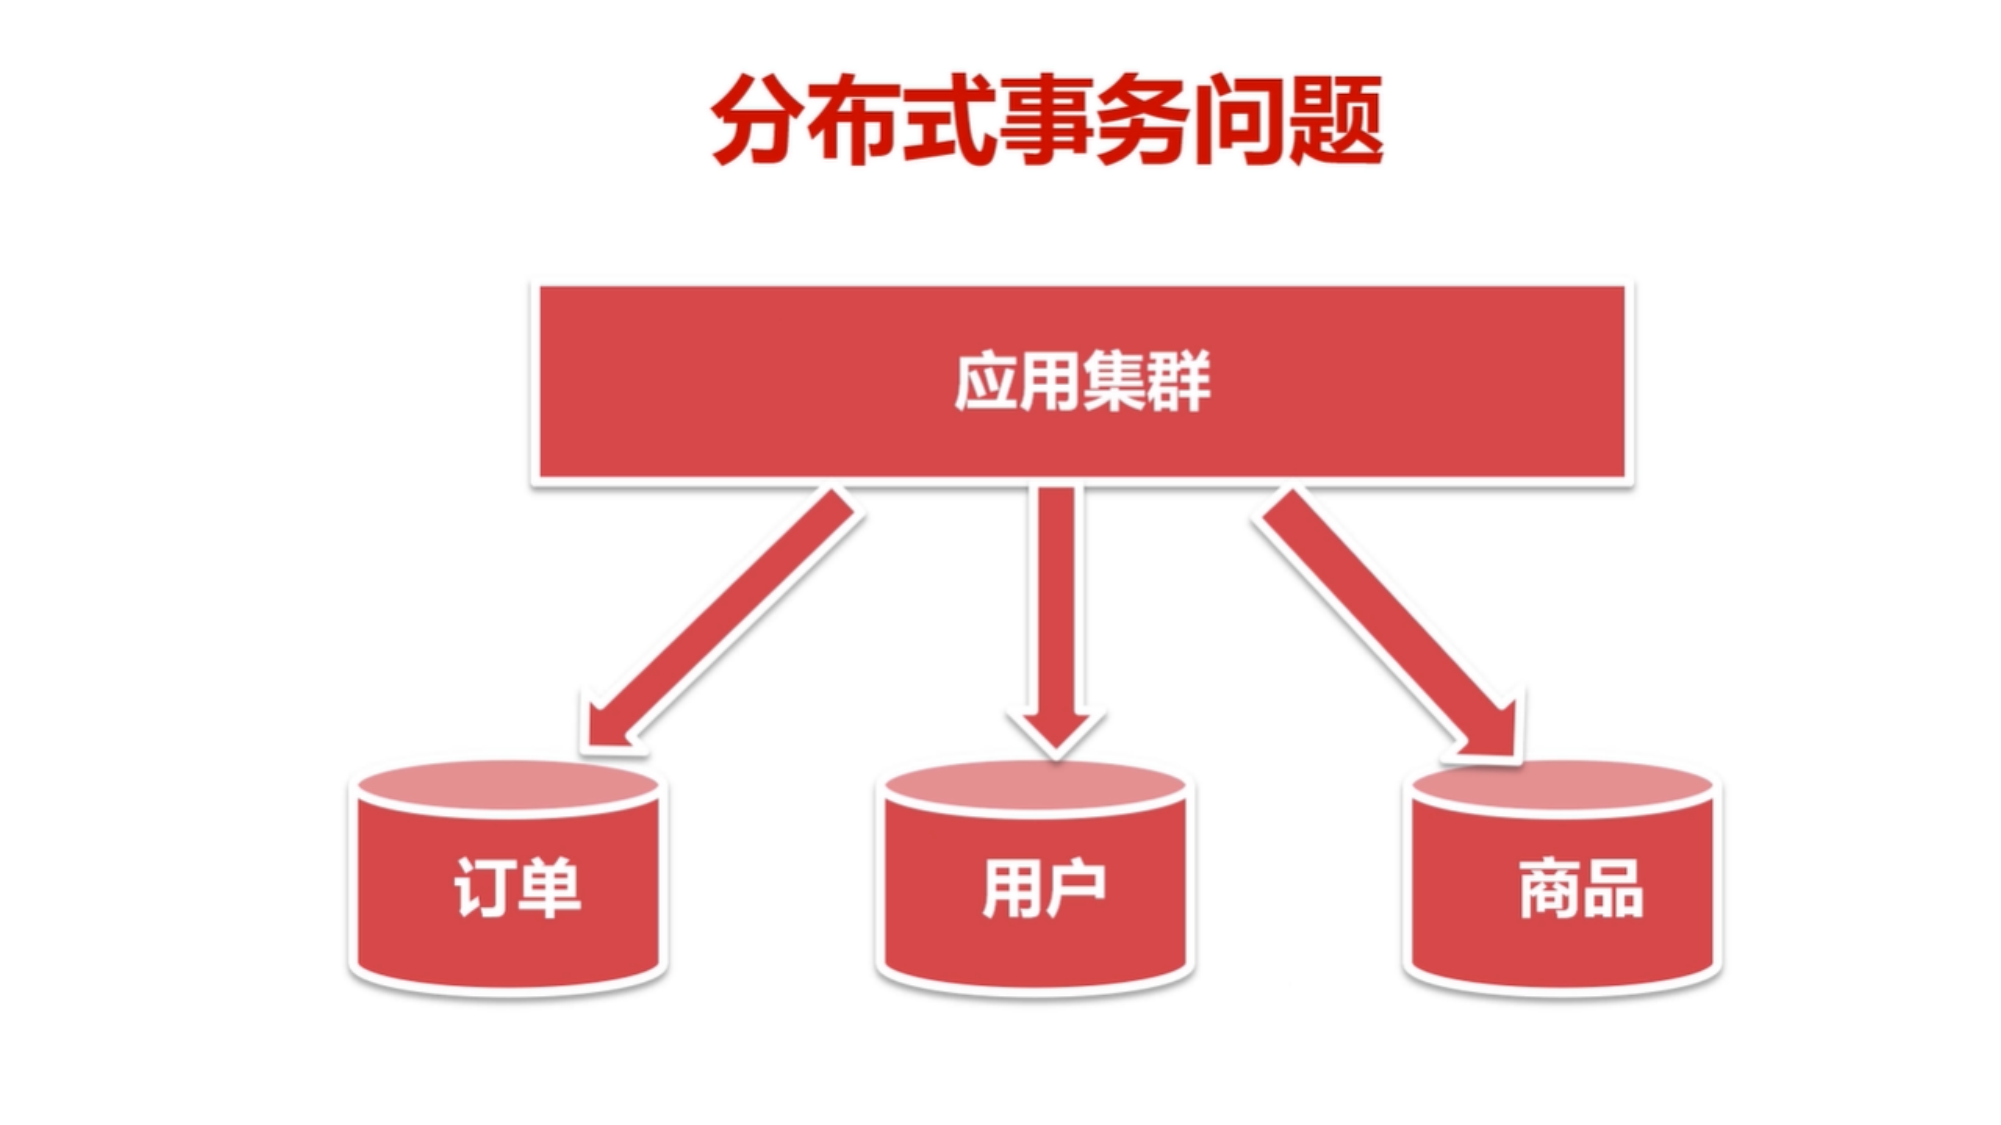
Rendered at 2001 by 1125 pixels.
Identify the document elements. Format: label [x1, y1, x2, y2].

picture [139, 33, 1861, 1092]
